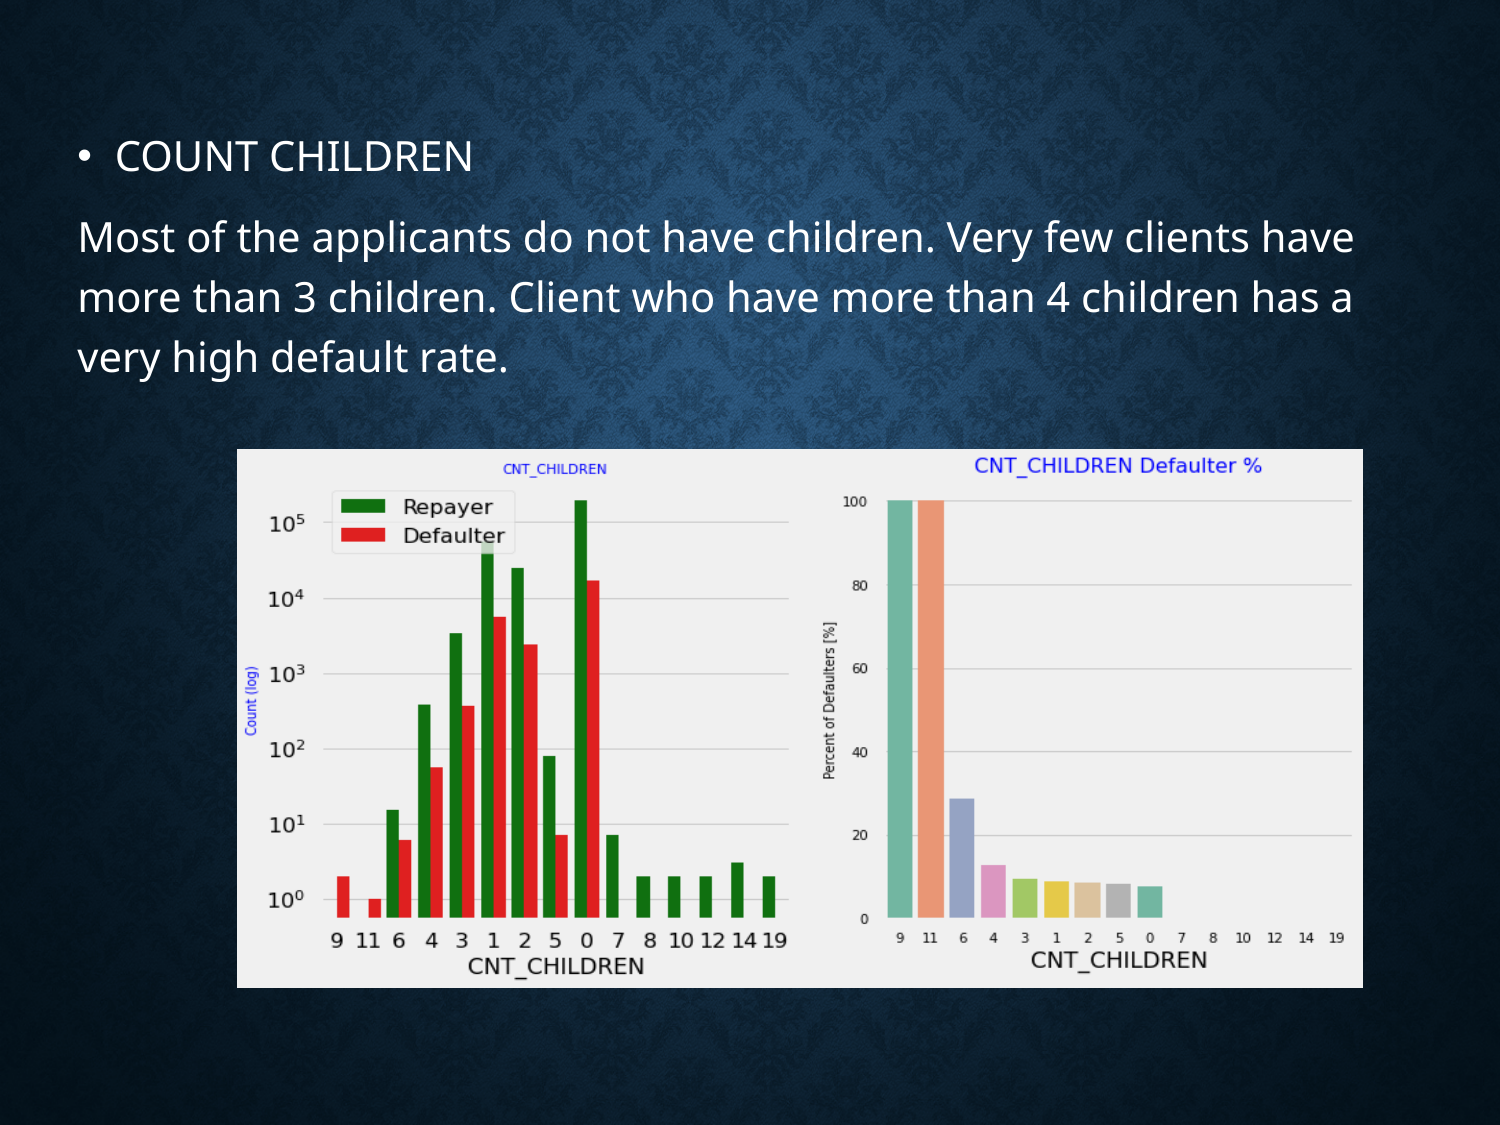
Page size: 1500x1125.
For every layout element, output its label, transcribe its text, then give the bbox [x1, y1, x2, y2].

list COUNT CHILDREN Most of the applicants do not have children. Very few clients have more than 3 children. Client who have more than 4 children has a very high default rate. [62, 112, 1463, 950]
picture [236, 449, 1363, 988]
